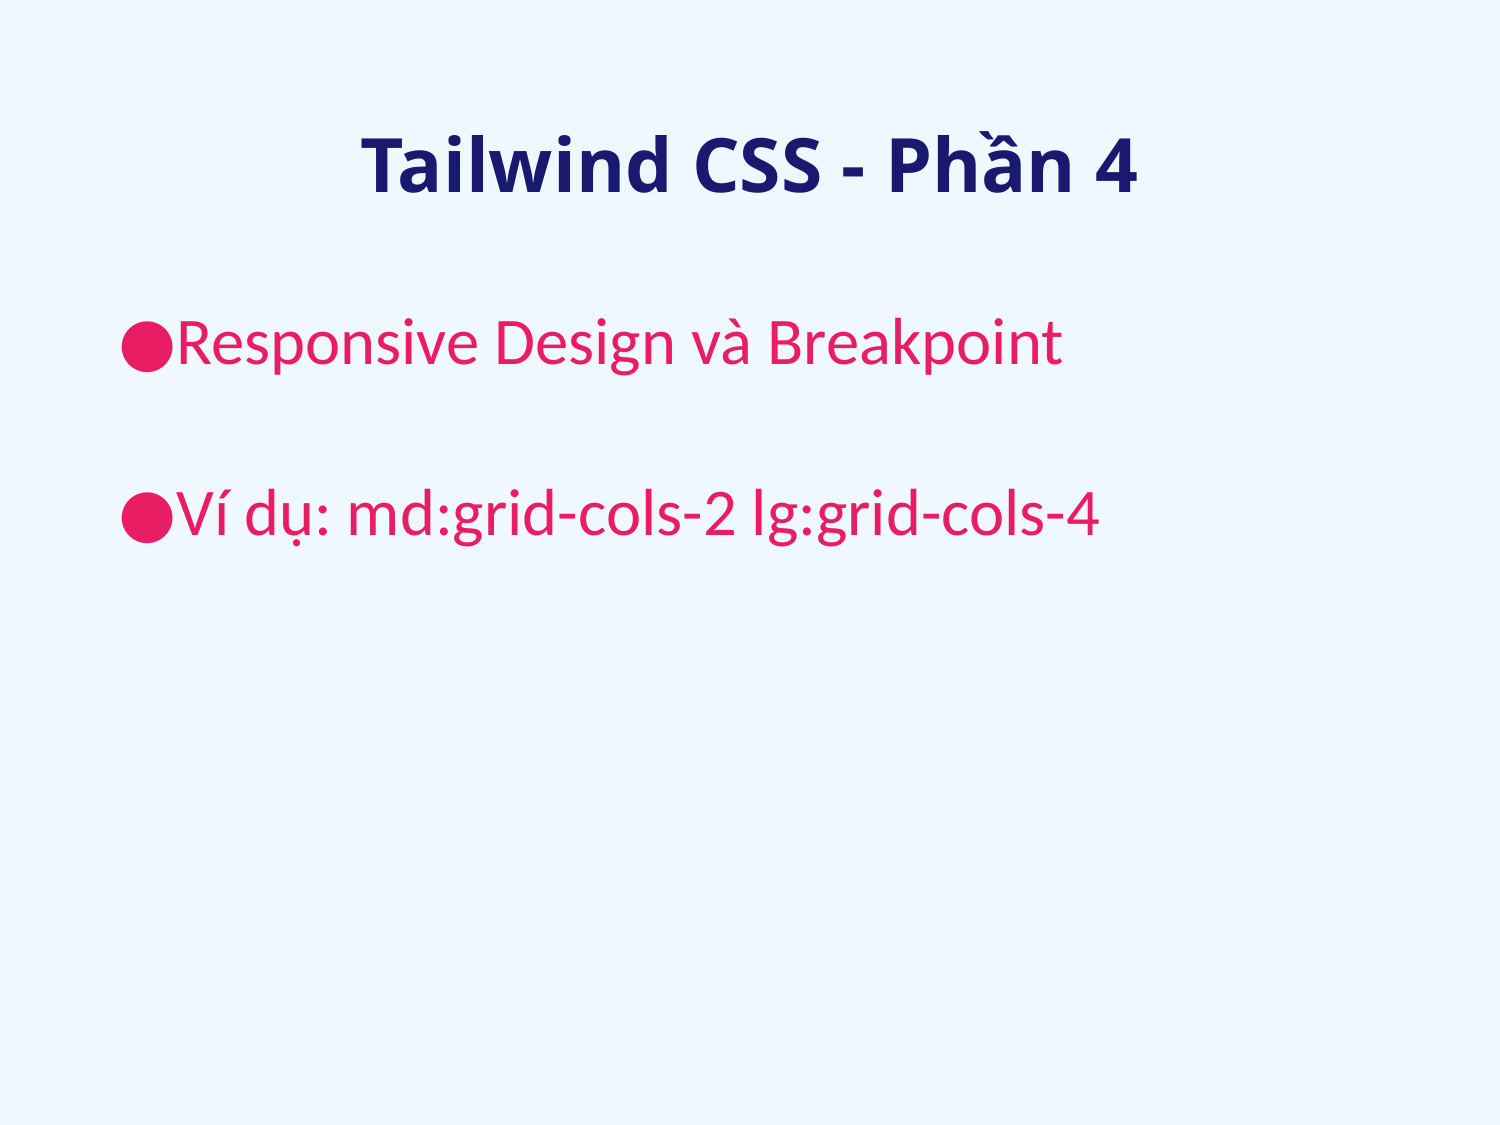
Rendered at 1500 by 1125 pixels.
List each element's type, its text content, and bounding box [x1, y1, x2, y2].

title Tailwind CSS - Phần 4 [103, 59, 1397, 278]
list Responsive Design và Breakpoint Ví dụ: md:grid-cols-2 lg:grid-cols-4 [103, 299, 1397, 1014]
